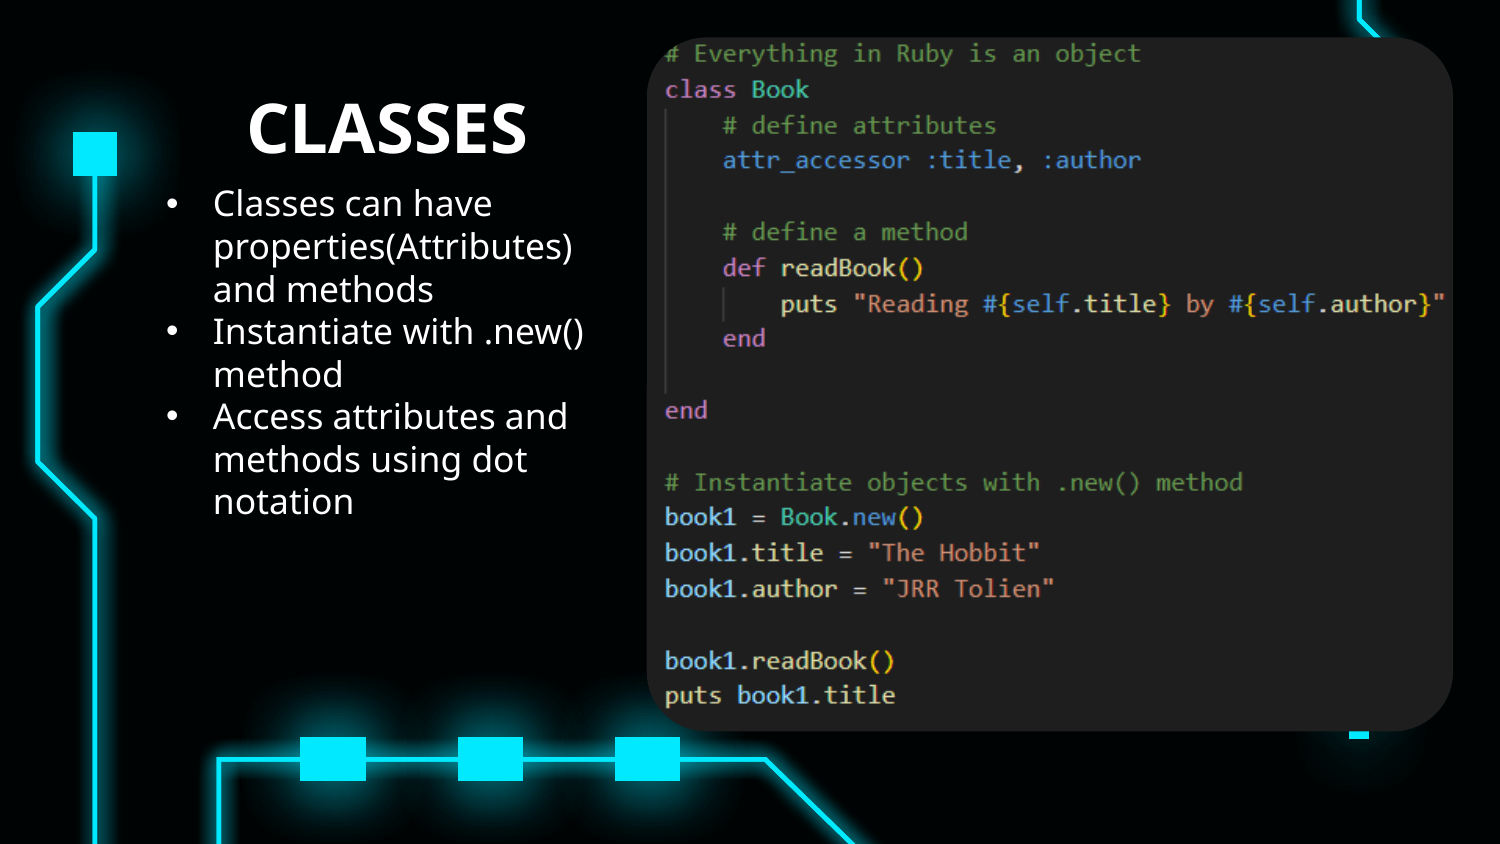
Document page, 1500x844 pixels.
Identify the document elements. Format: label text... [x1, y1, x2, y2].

subtitle Classes can have properties(Attributes) and methods Instantiate with .new() method Access attributes and methods using dot notation [128, 181, 641, 472]
picture [646, 37, 1454, 732]
title CLASSES [128, 70, 641, 181]
